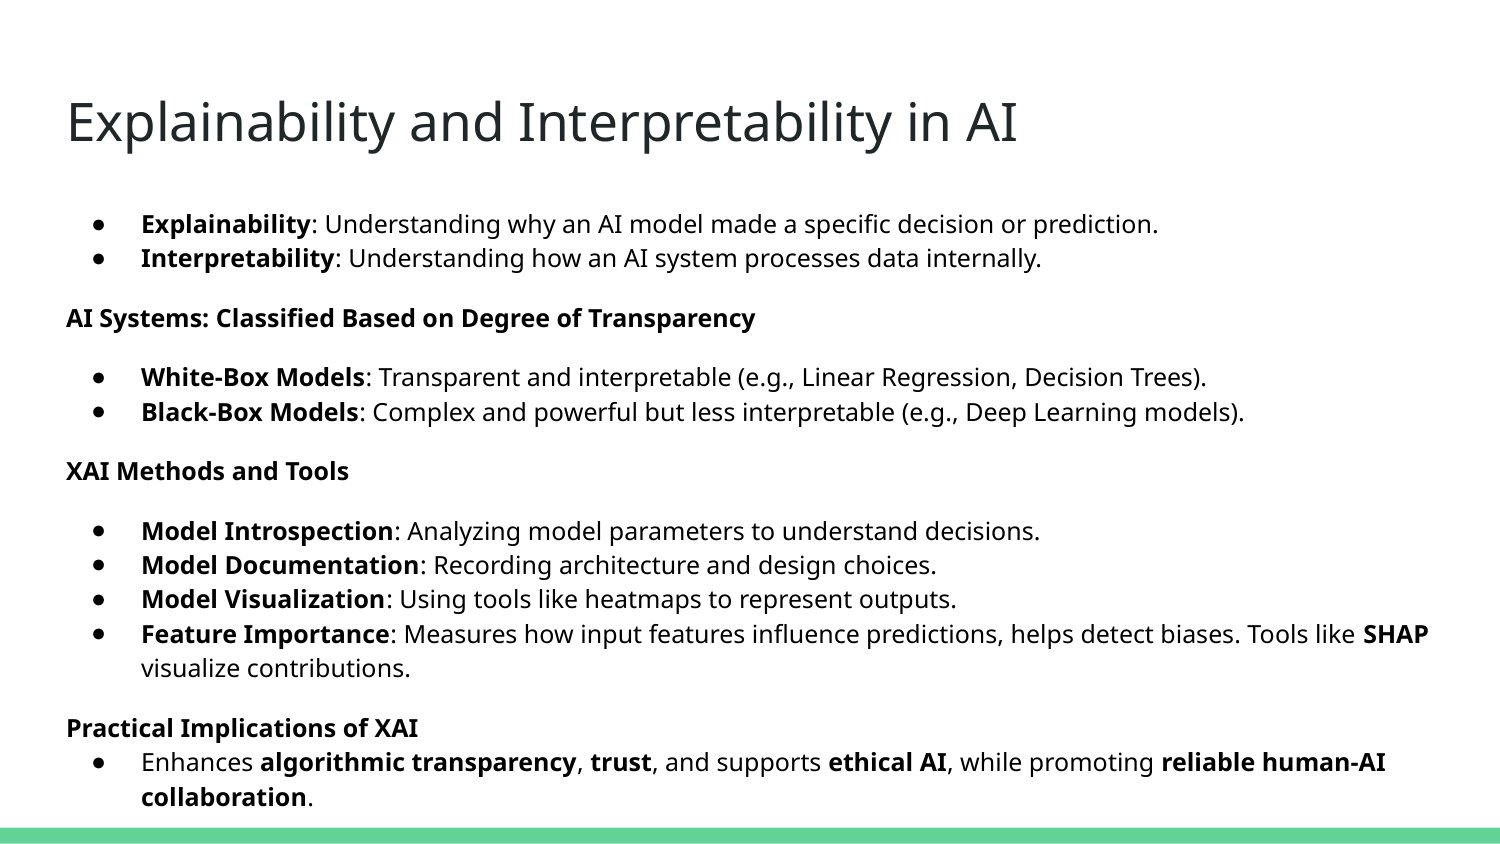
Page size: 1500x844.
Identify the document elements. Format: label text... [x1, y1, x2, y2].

list Explainability: Understanding why an AI model made a specific decision or prediction. Interpretability: Understanding how an AI system processes data internally. AI Systems: Classified Based on Degree of Transparency White-Box Models: Transparent and interpretable (e.g., Linear Regression, Decision Trees). Black-Box Models: Complex and powerful but less interpretable (e.g., Deep Learning models). XAI Methods and Tools Model Introspection: Analyzing model parameters to understand decisions. Model Documentation: Recording architecture and design choices. Model Visualization: Using tools like heatmaps to represent outputs. Feature Importance: Measures how input features influence predictions, helps detect biases. Tools like SHAP visualize contributions. Practical Implications of XAI Enhances algorithmic transparency, trust, and supports ethical AI, while promoting reliable human-AI collaboration. [51, 189, 1449, 750]
title Explainability and Interpretability in AI [51, 72, 1449, 167]
